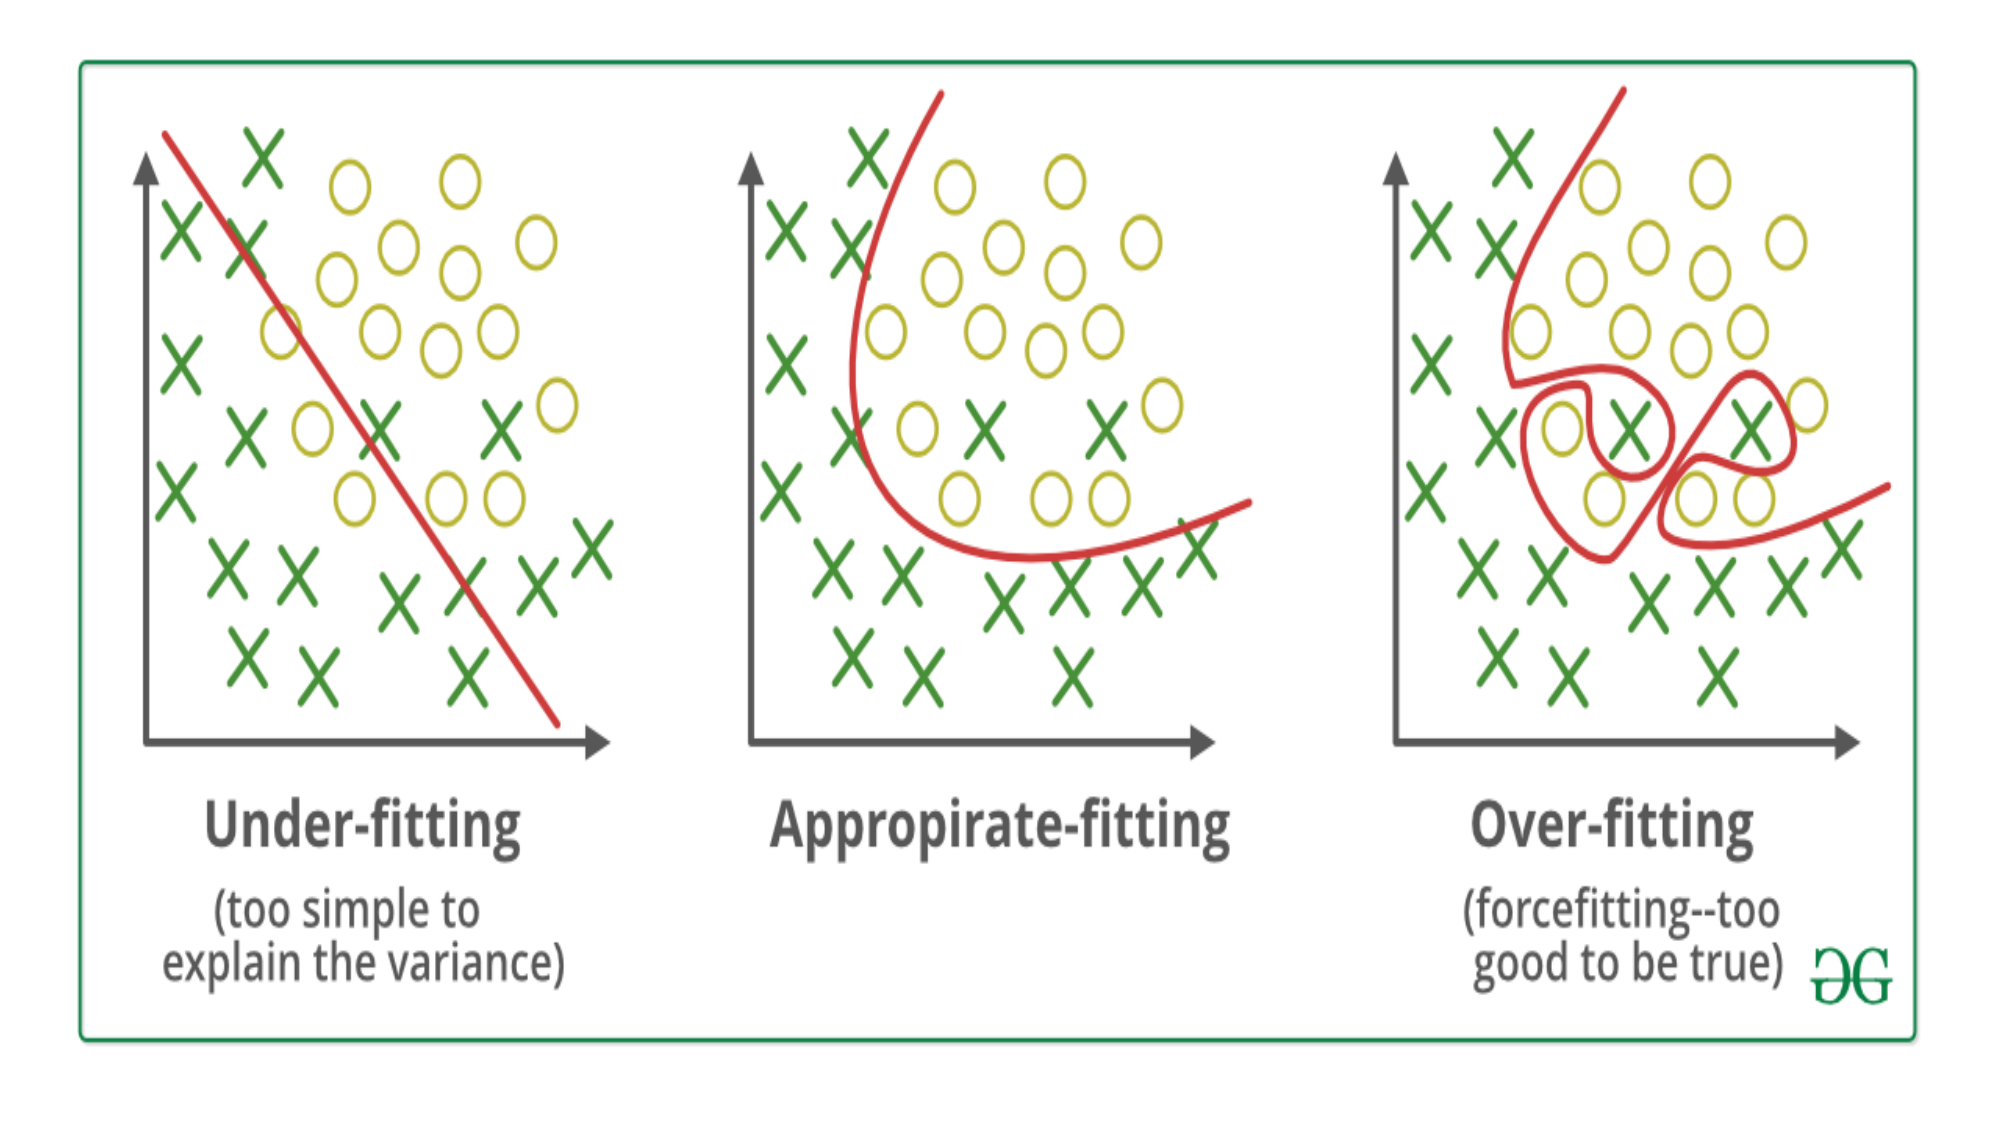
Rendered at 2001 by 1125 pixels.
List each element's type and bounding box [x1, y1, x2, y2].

picture [62, 48, 1938, 1072]
